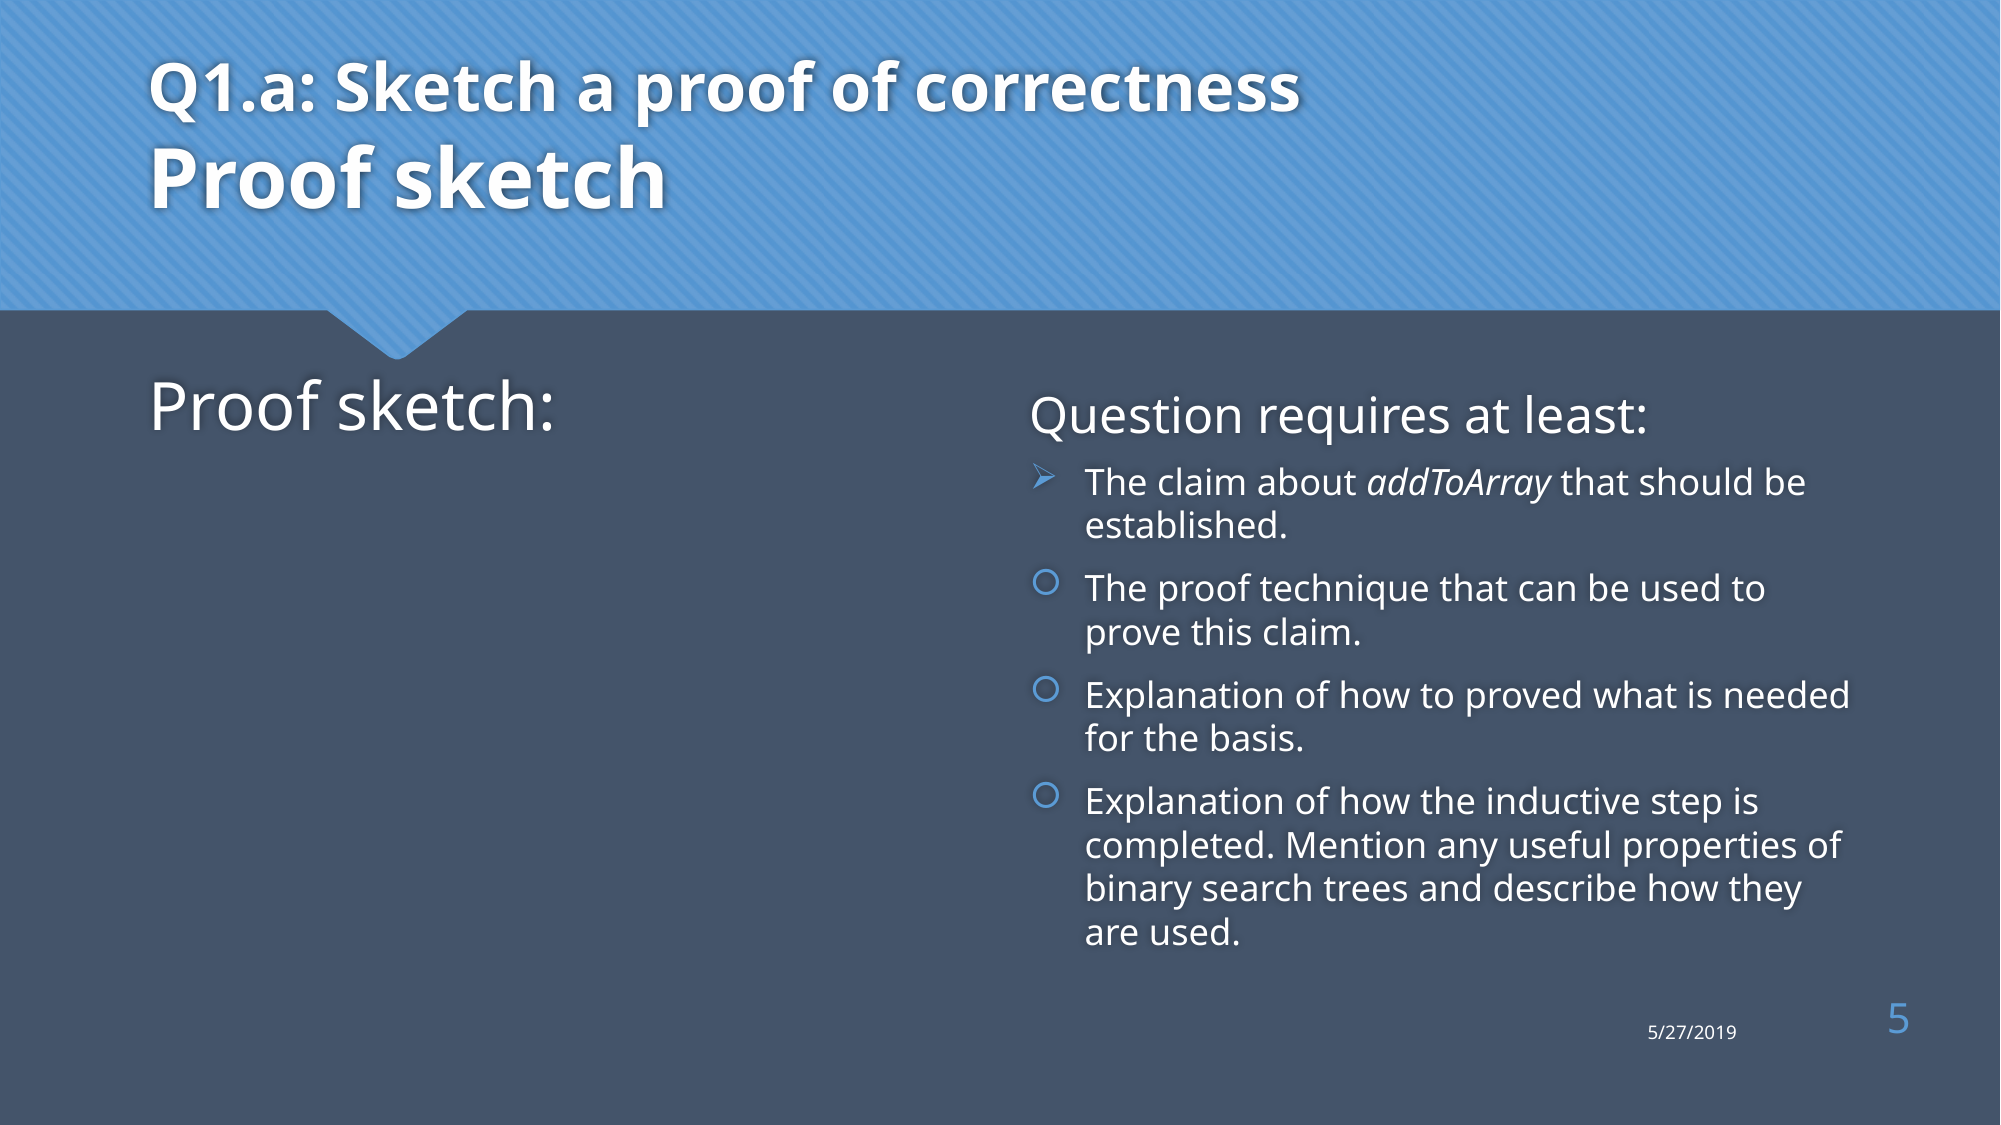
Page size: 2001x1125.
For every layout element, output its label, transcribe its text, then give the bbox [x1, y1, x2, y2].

list Proof sketch: [133, 356, 985, 452]
slide_number 5 [1751, 970, 1926, 1051]
title Q1.a: Sketch a proof of correctness Proof sketch [132, 73, 1868, 233]
list Question requires at least: [1014, 356, 1868, 445]
list The claim about addToArray that should be established. The proof technique that can be used to prove this claim. Explanation of how to proved what is needed for the basis. Explanation of how the inductive step is completed. Mention any useful properties of binary search trees and describe how they are used. [1014, 451, 1868, 962]
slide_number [1531, 991, 1751, 1051]
